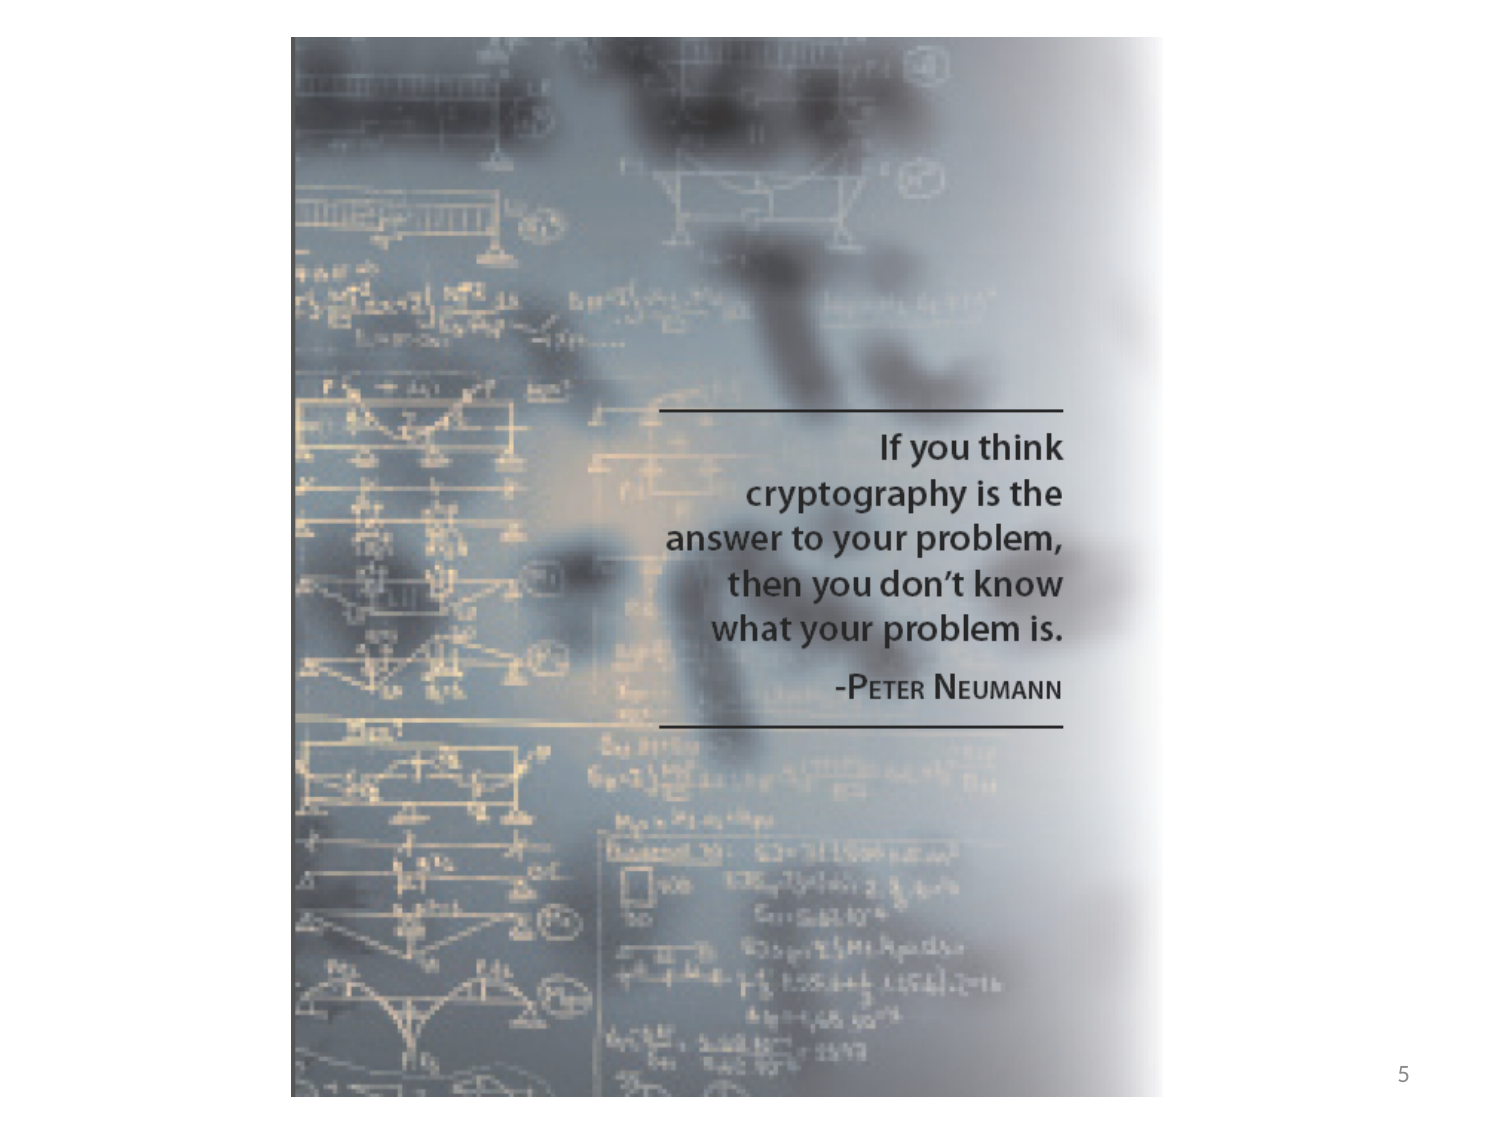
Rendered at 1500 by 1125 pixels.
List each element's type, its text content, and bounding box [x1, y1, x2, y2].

picture [291, 37, 1163, 1098]
slide_number 5 [1165, 1042, 1425, 1103]
